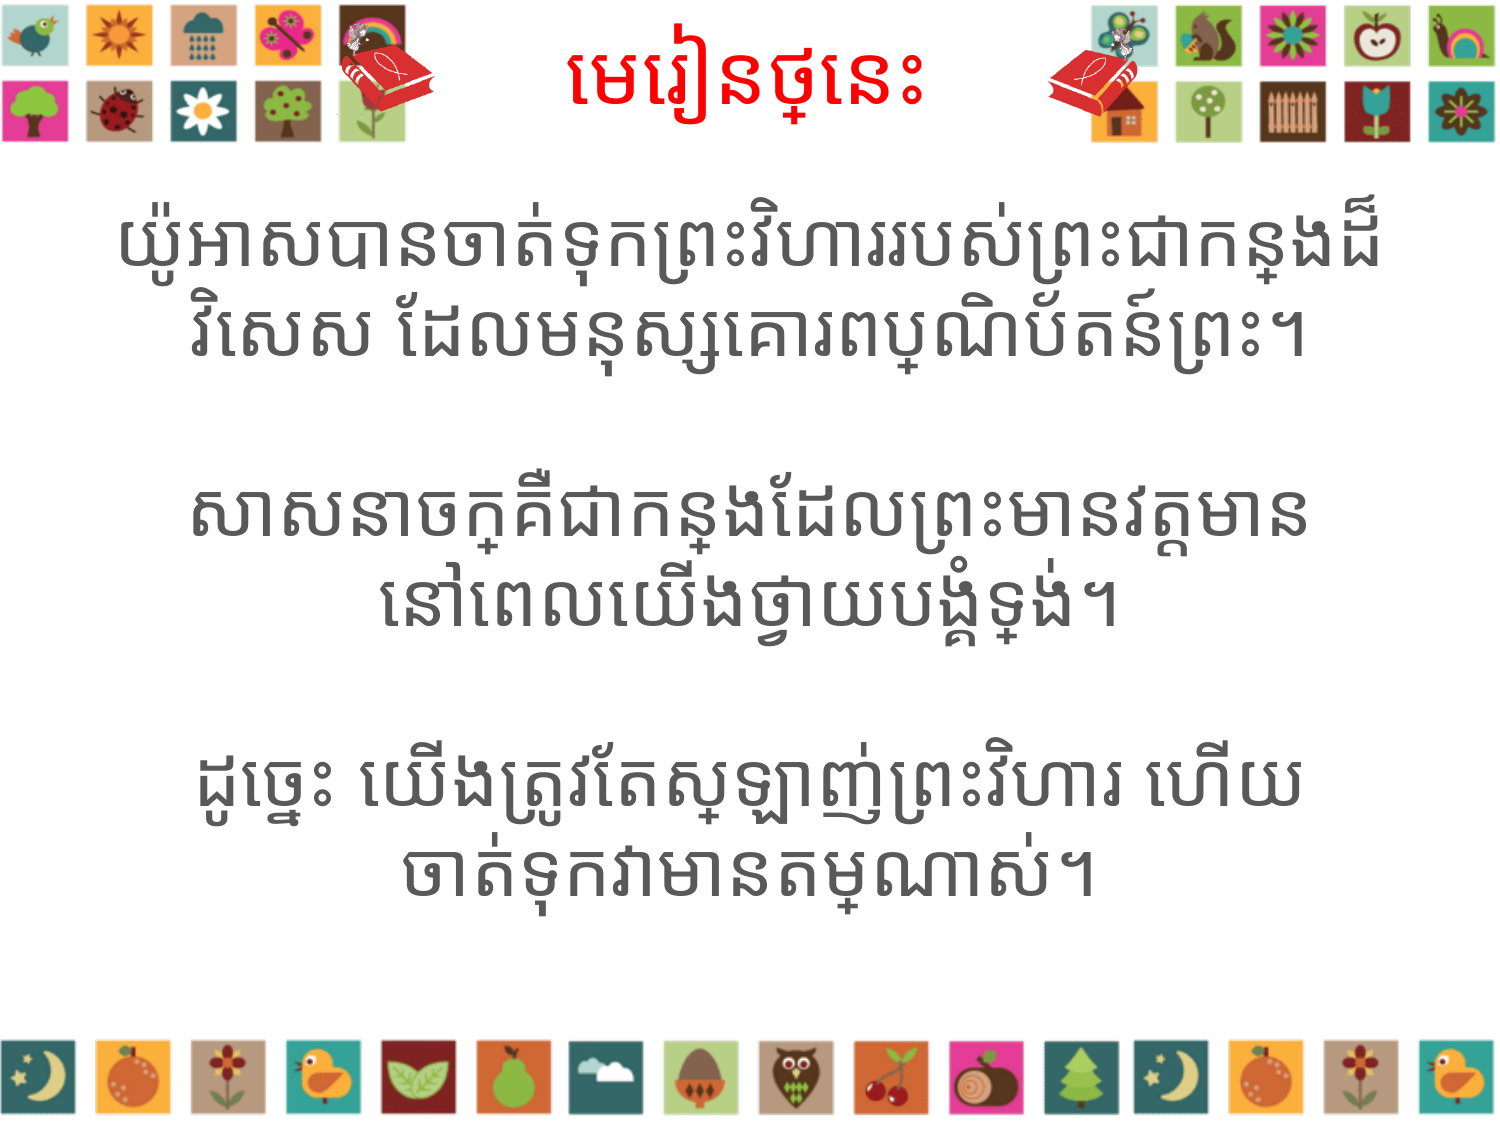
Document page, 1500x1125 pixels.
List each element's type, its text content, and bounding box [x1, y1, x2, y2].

picture [0, 3, 467, 150]
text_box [0, 1028, 1500, 1118]
text_box យ៉ូអាស​បាន​ចាត់​ទុក​ព្រះវិហារ​របស់​ព្រះ​ជា​កន្លែង​ដ៏​វិសេស ដែល​មនុស្ស​គោរព​ប្រណិប័តន៍​ព្រះ។ សាសនាចក្រគឺជាកន្លែងដែលព្រះមានវត្តមាននៅពេលយើងថ្វាយបង្គំទ្រង់។ ដូច្នេះ យើងត្រូវតែស្រឡាញ់ព្រះវិហារ ហើយចាត់ទុកវាមានតម្លៃណាស់។ [76, 184, 1424, 920]
picture [1015, 3, 1500, 150]
text_box មេរៀនថ្ងៃនេះ [425, 13, 1077, 129]
